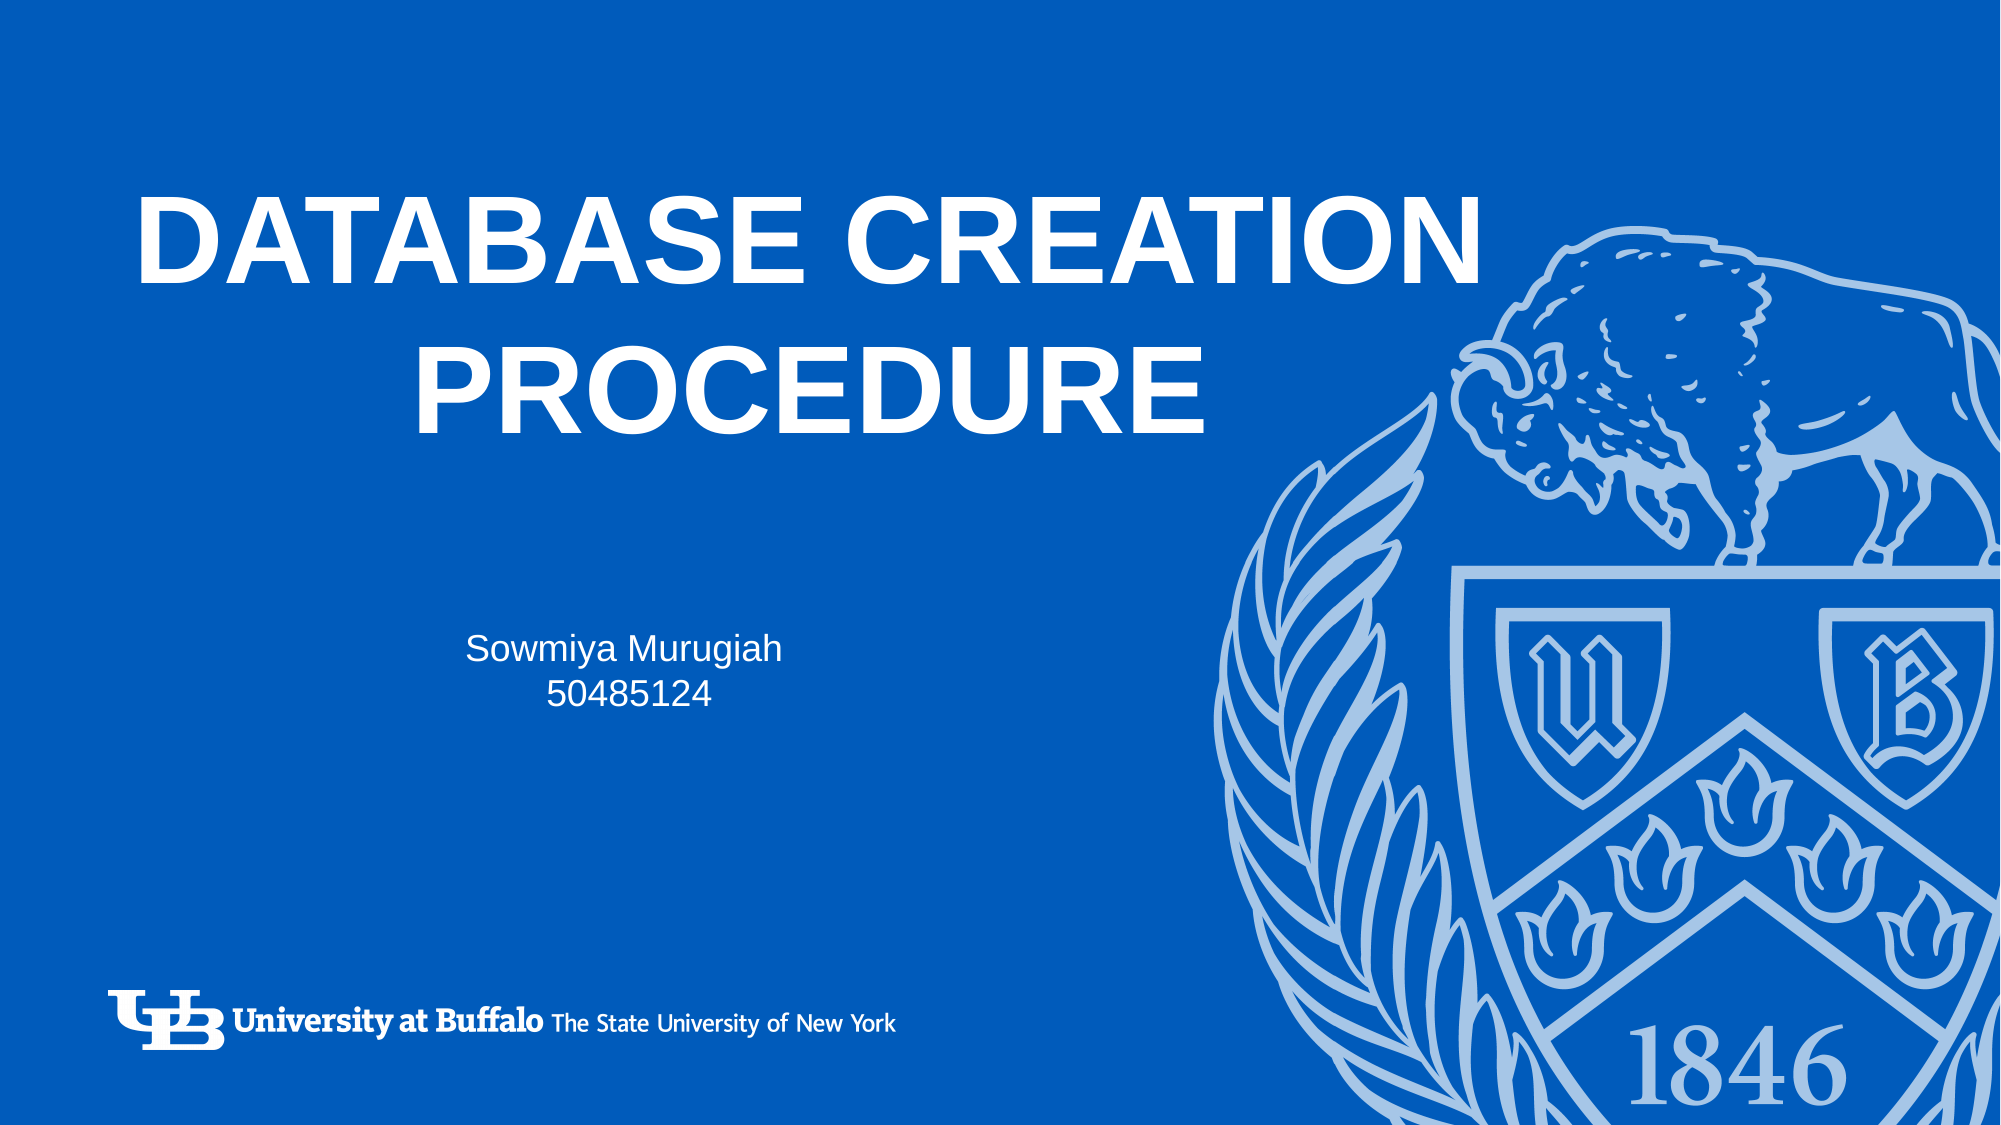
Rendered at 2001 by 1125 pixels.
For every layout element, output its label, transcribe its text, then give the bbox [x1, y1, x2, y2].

title Database Creation procedure [129, 147, 1506, 467]
picture [0, 0, 2001, 1125]
text_box Sowmiya Murugiah 50485124 [110, 616, 1137, 722]
